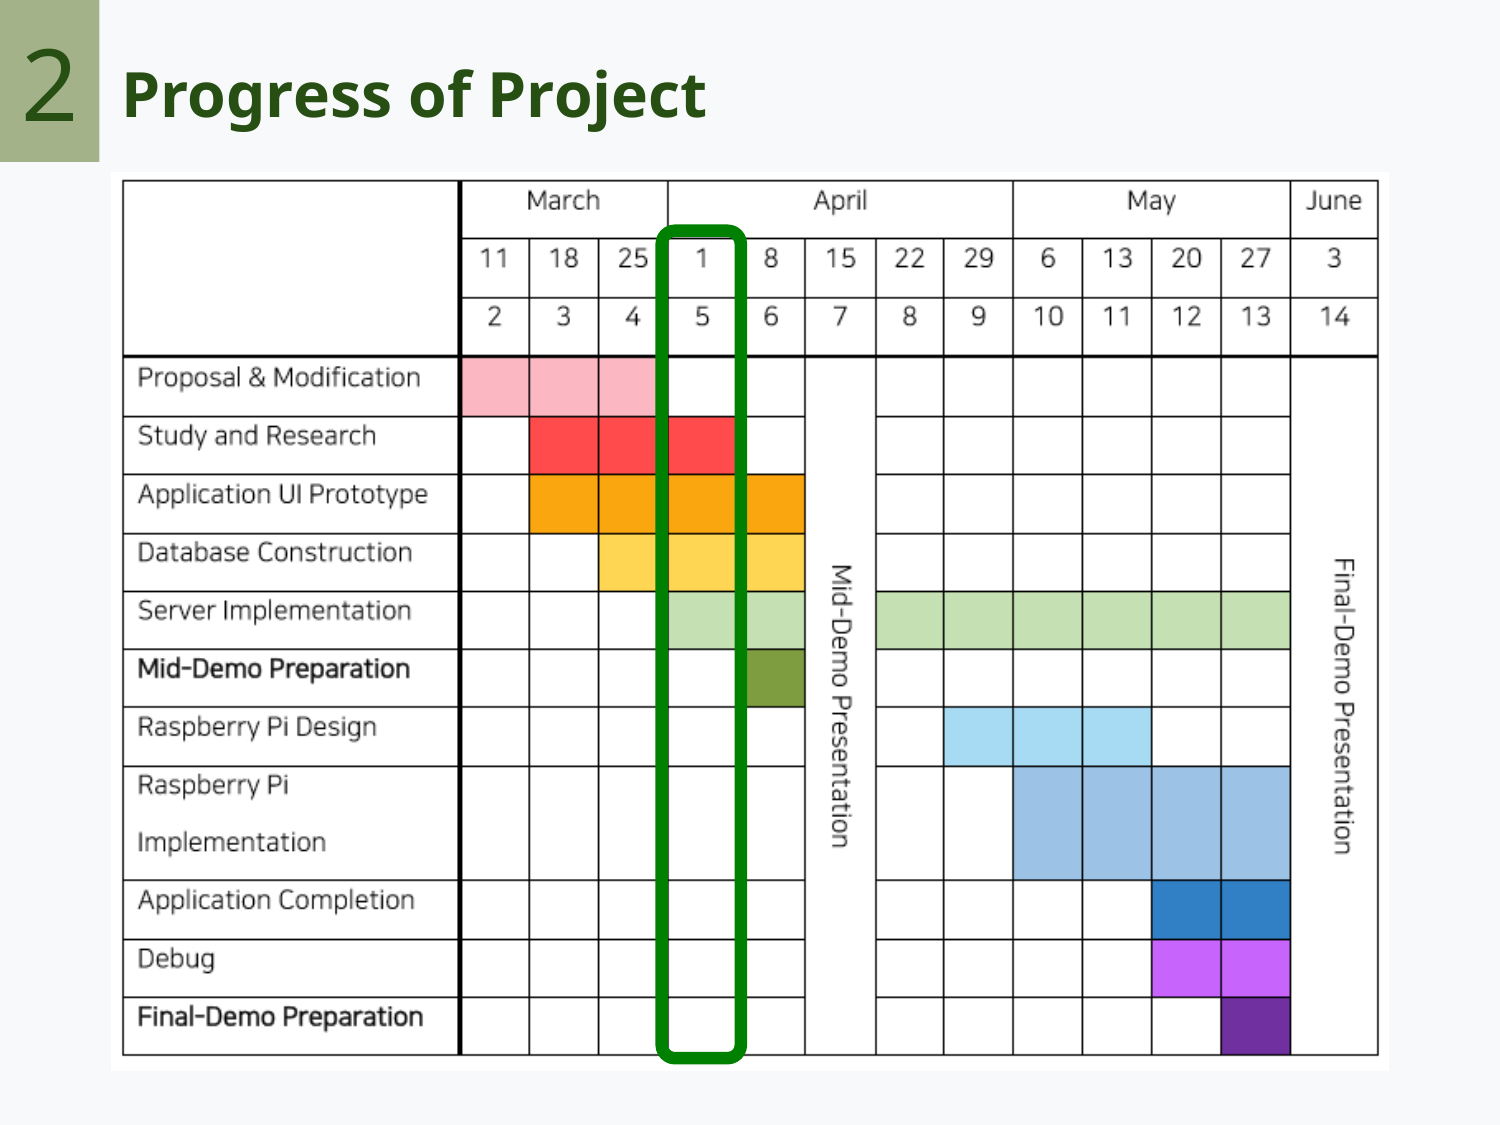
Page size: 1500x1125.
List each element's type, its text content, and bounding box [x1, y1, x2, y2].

text_box Progress of Project [83, 0, 1171, 177]
picture [0, 0, 100, 162]
picture [111, 171, 1389, 1071]
